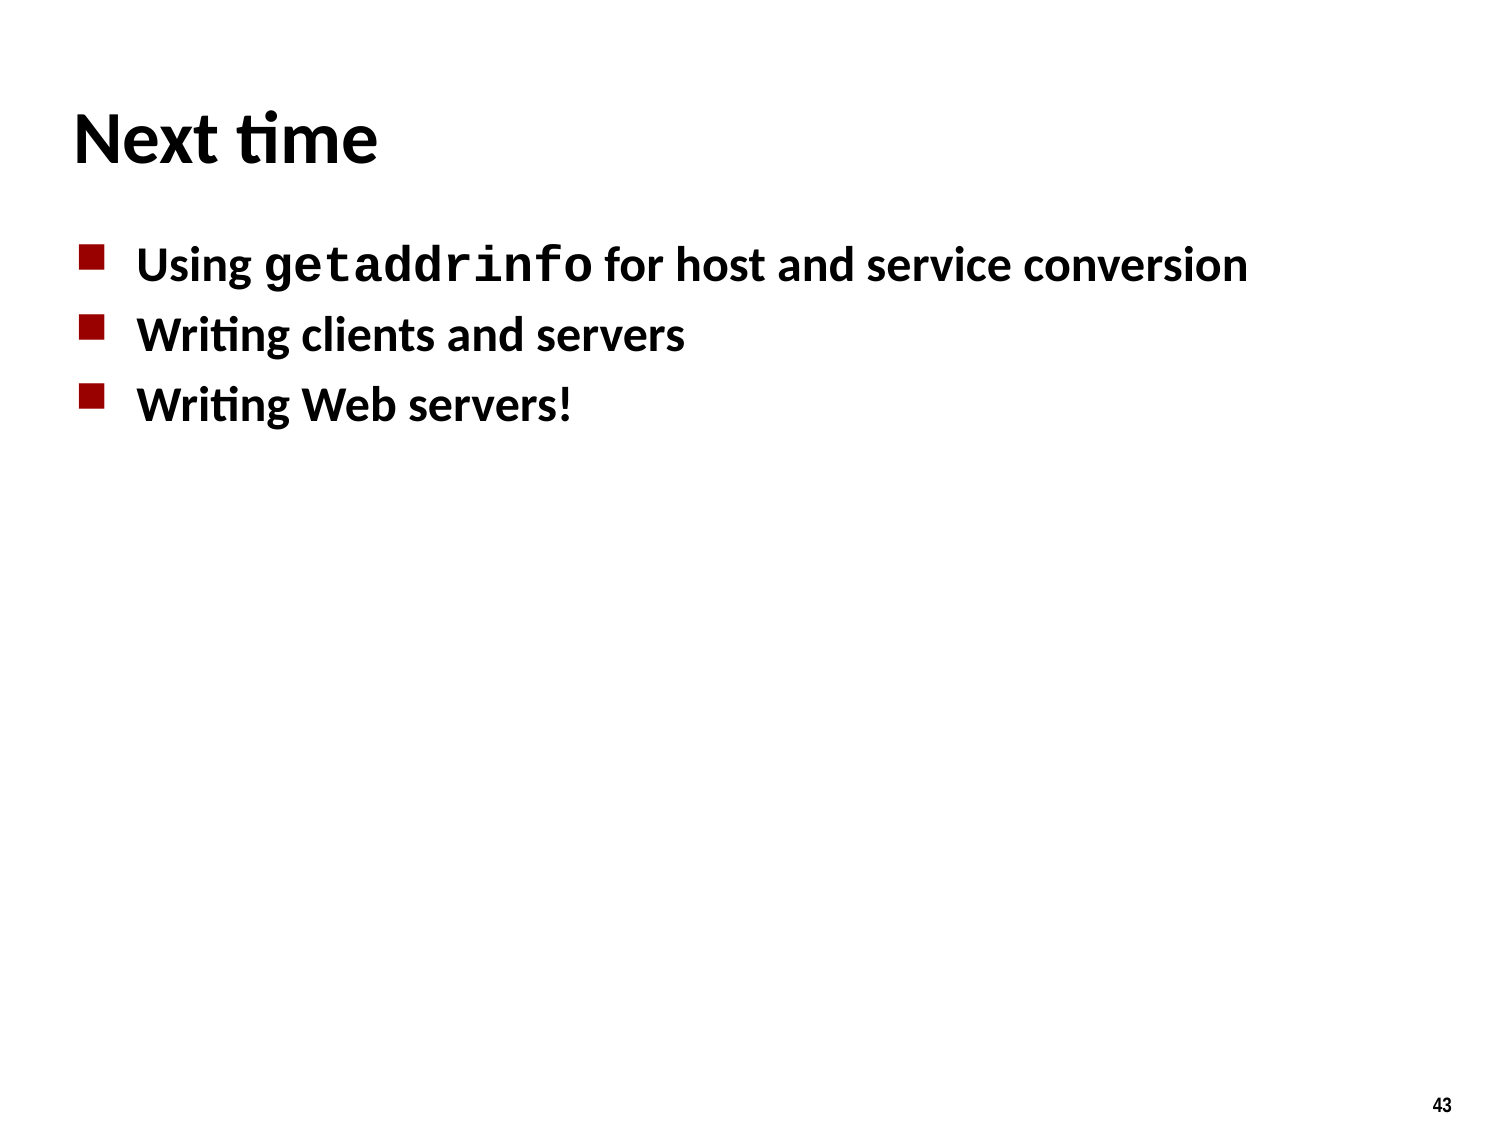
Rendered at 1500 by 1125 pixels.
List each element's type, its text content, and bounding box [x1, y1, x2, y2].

list Using getaddrinfo for host and service conversion Writing clients and servers Writing Web servers! [65, 223, 1361, 1039]
title Next time [58, 71, 1304, 197]
